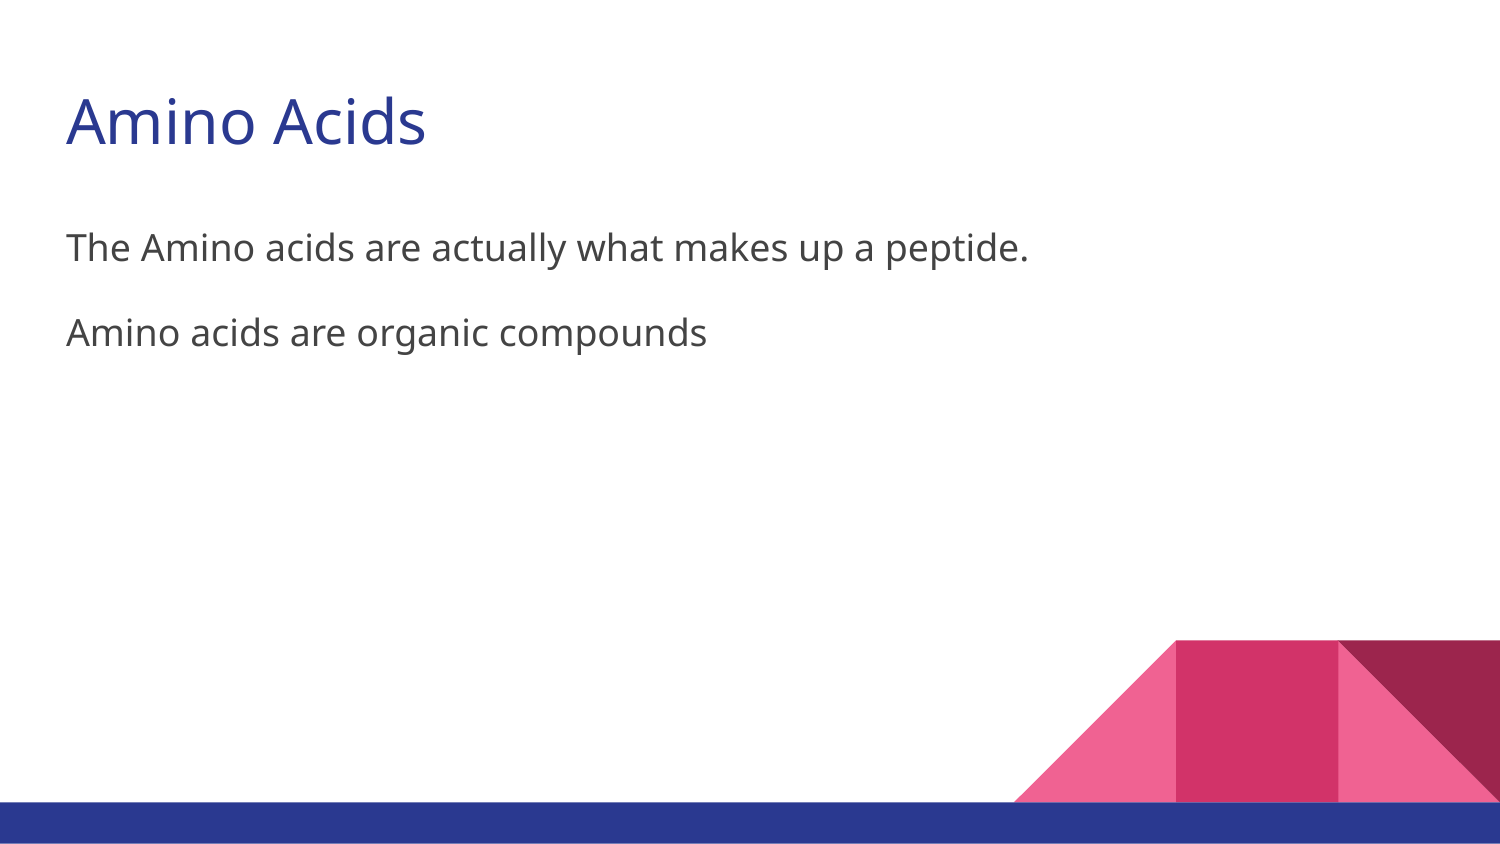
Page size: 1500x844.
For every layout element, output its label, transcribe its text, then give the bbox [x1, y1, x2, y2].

list The Amino acids are actually what makes up a peptide. Amino acids are organic compounds [51, 201, 1449, 750]
title Amino Acids [51, 67, 1449, 167]
